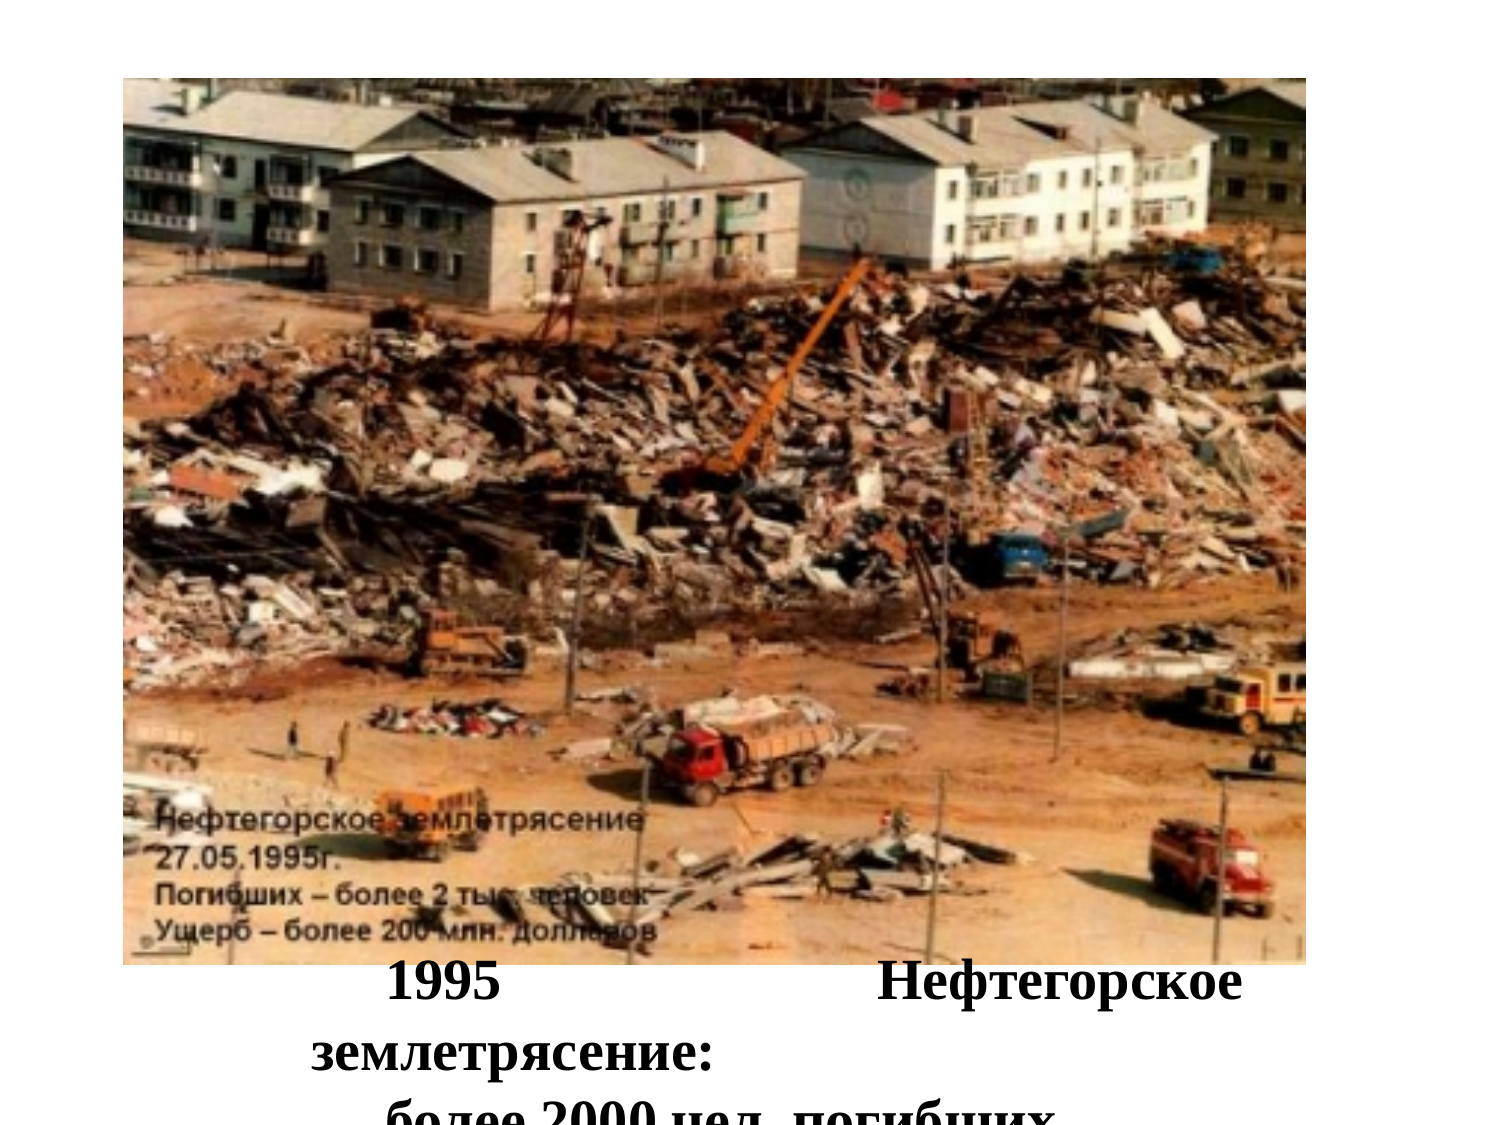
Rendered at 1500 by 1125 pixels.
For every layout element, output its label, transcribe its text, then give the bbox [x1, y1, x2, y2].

text_box 1995 Нефтегорское землетрясение: более 2000 чел. погибших [296, 974, 1259, 1125]
picture [123, 77, 1306, 965]
